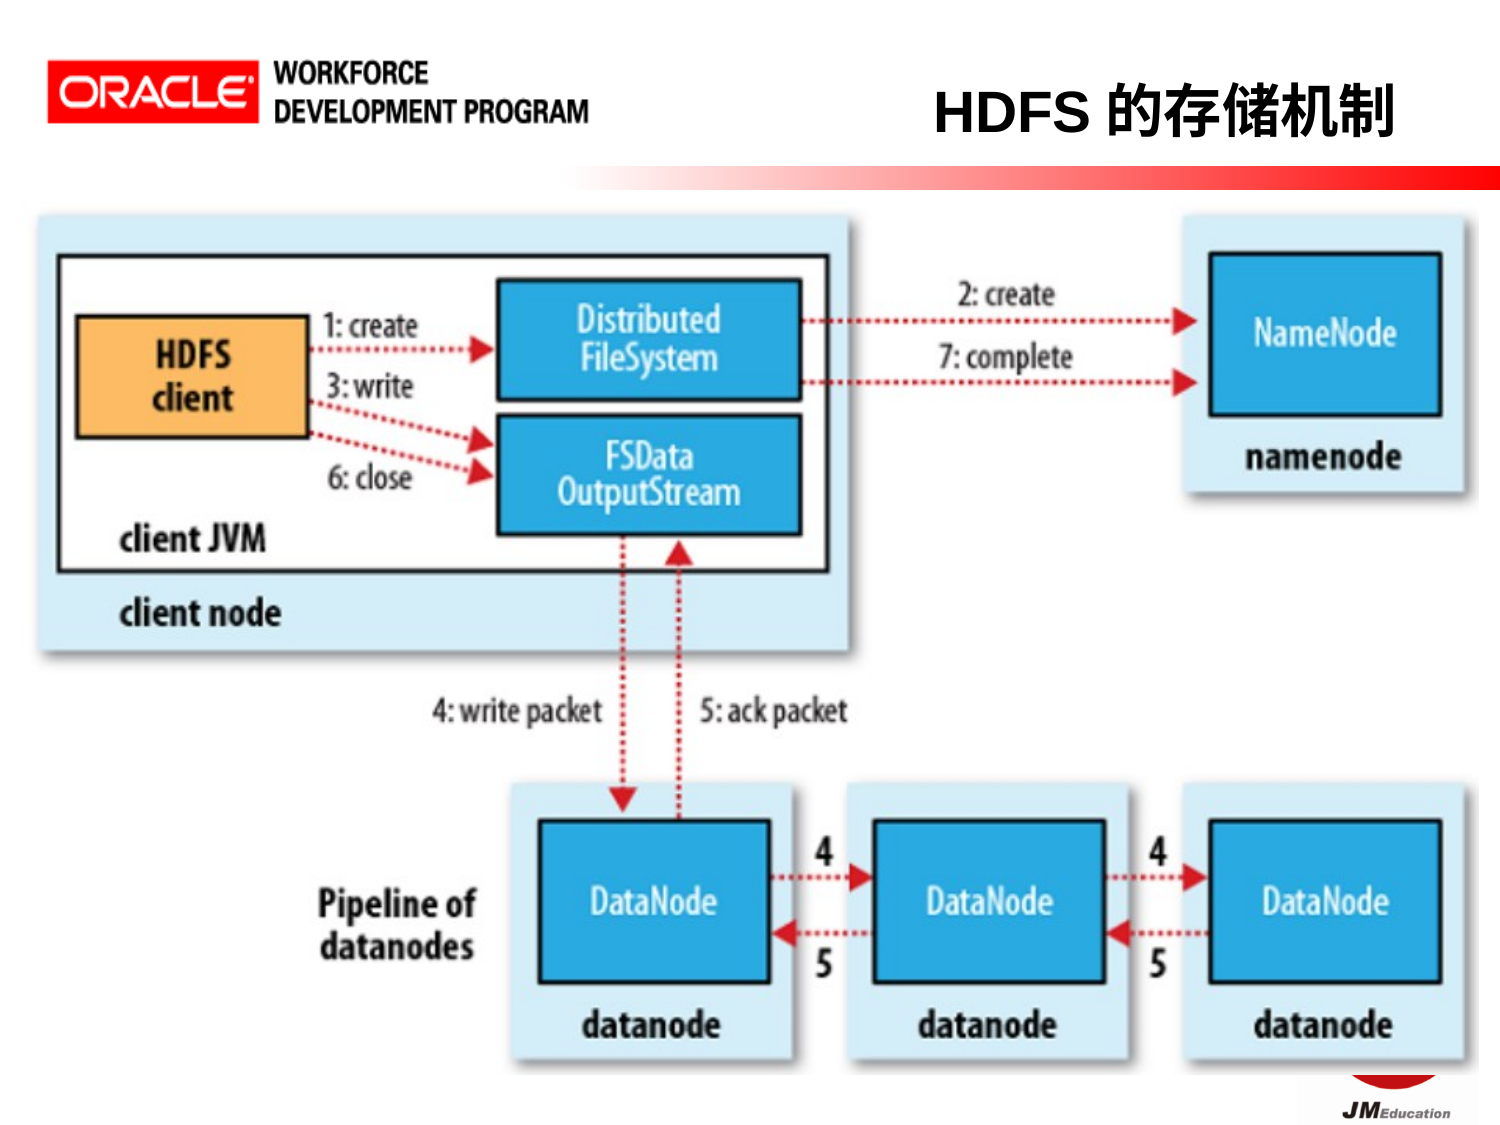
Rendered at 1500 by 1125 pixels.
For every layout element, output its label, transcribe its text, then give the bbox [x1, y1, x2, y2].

title HDFS的存储机制 [99, 71, 1400, 199]
picture [21, 201, 1479, 1125]
picture [0, 0, 636, 186]
